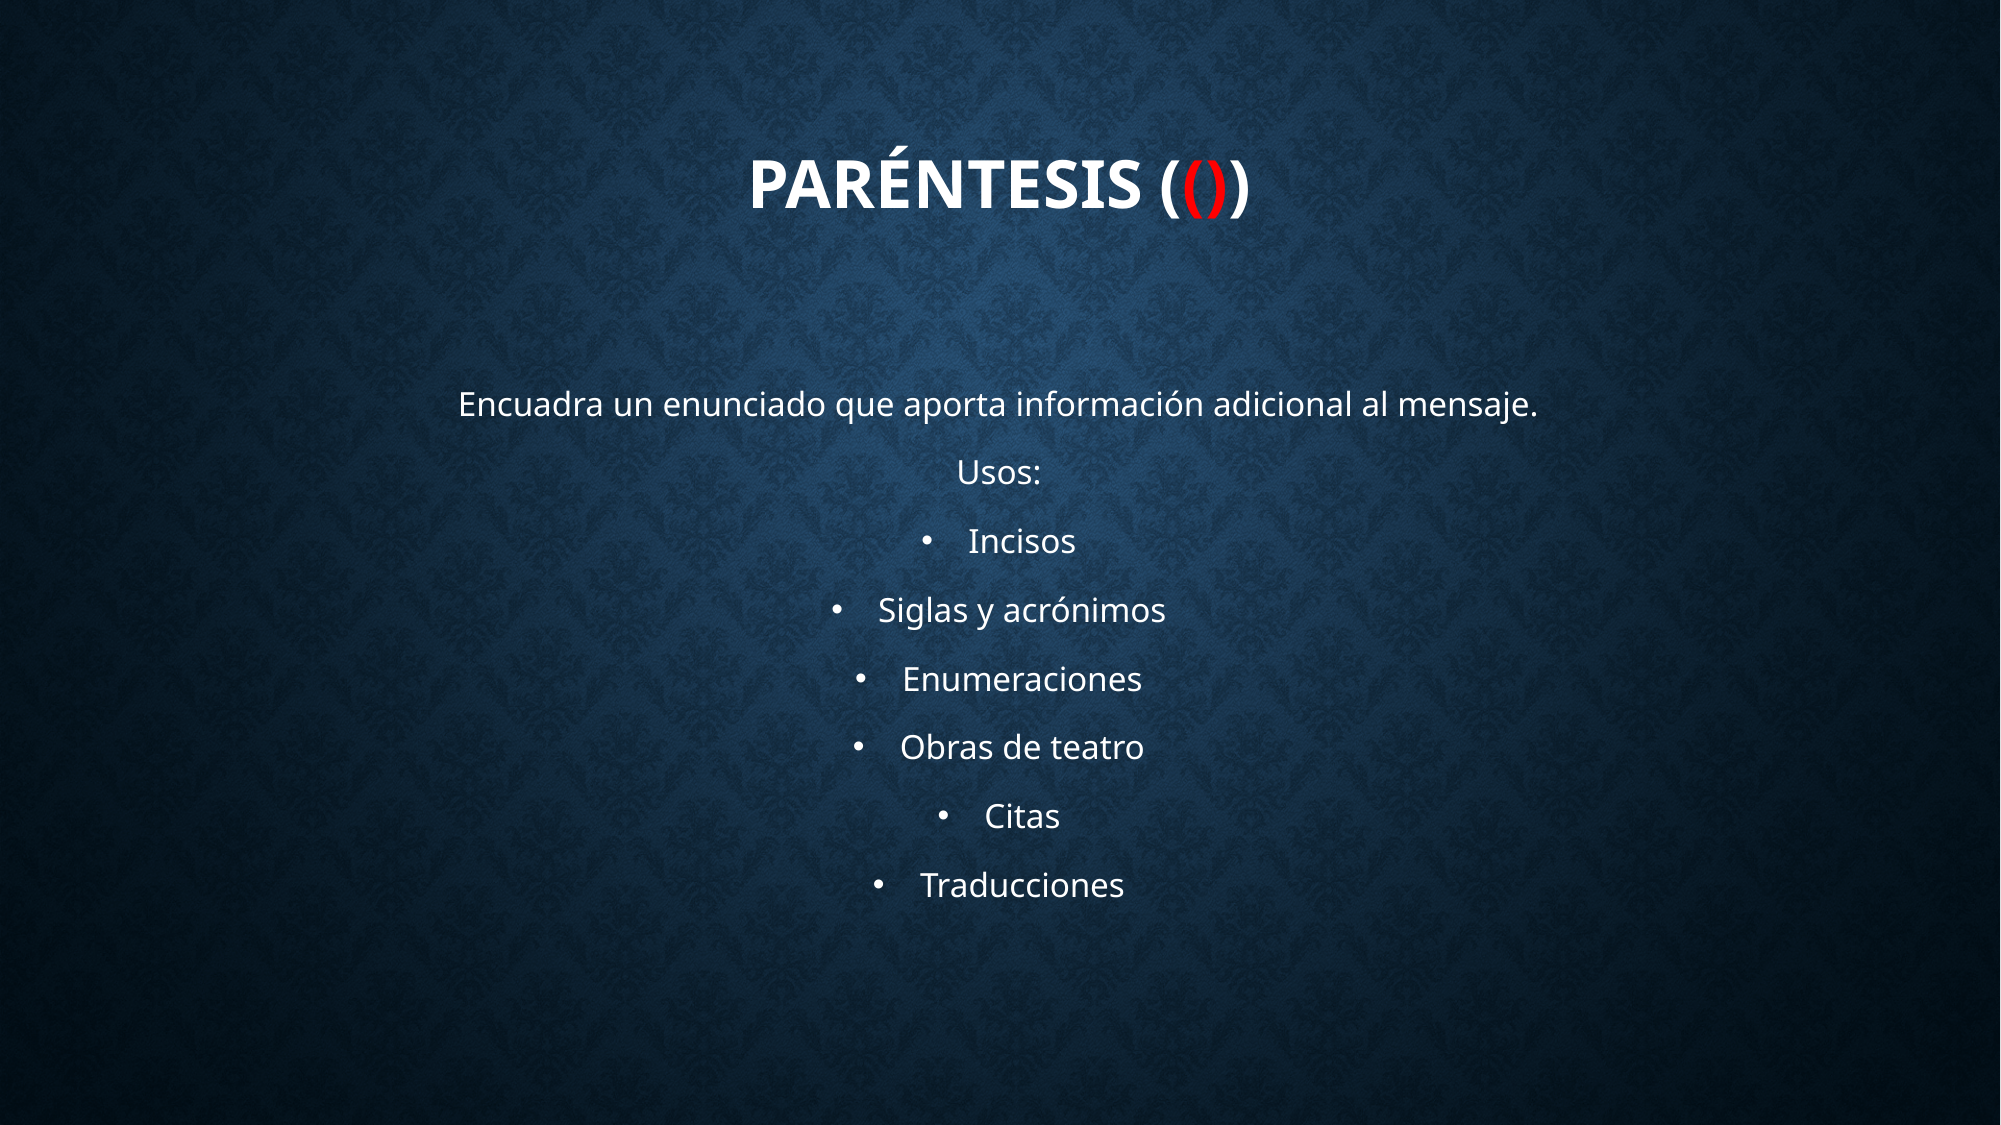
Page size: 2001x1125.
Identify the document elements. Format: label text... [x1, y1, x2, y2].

title Paréntesis (()) [149, 99, 1849, 274]
list Encuadra un enunciado que aporta información adicional al mensaje. Usos: Incisos Siglas y acrónimos Enumeraciones Obras de teatro Citas Traducciones [149, 291, 1849, 1125]
